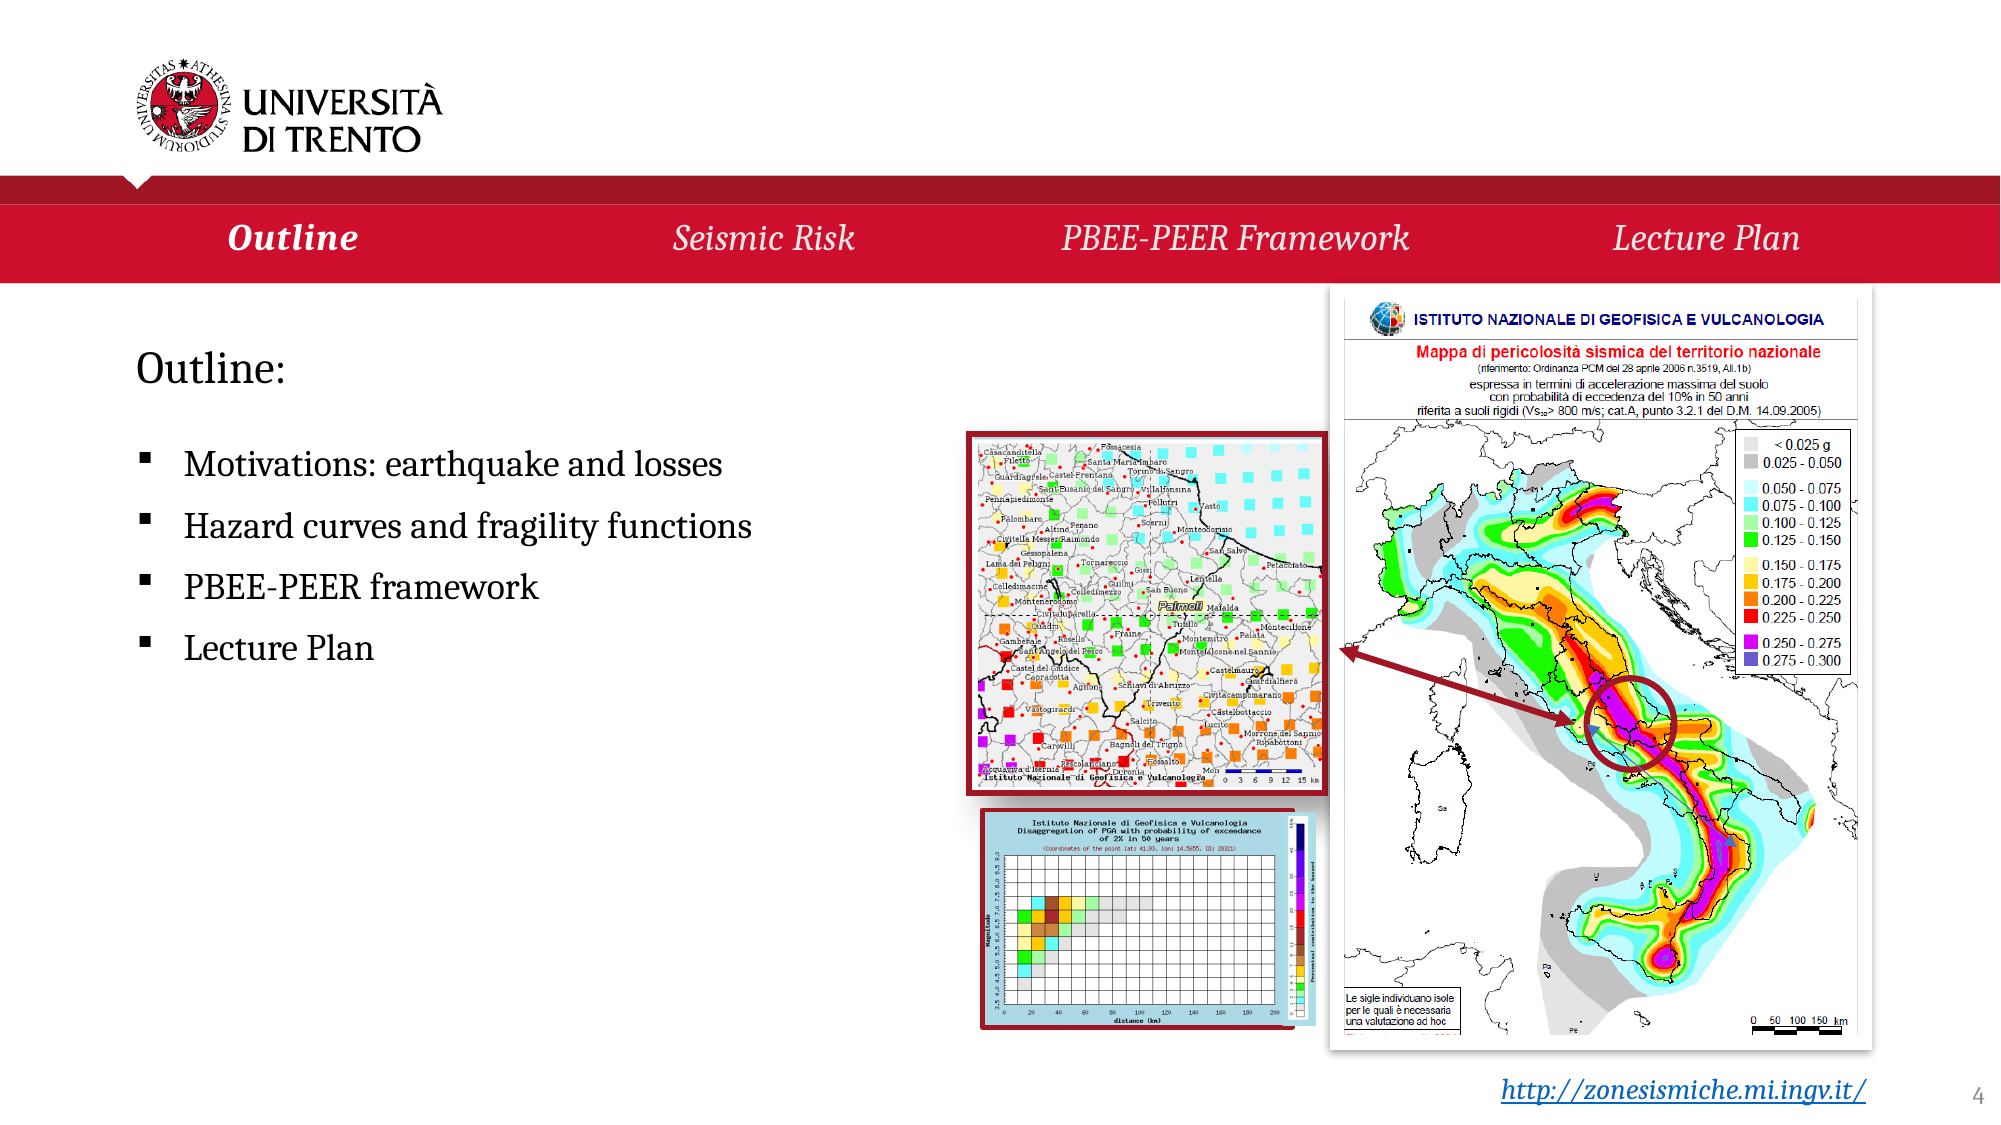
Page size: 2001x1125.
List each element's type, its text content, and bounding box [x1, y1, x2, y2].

table_header Lecture Plan [1471, 209, 1943, 270]
picture [0, 0, 2001, 1125]
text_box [1338, 648, 1576, 725]
list Motivations: earthquake and losses Hazard curves and fragility functions PBEE-PEER framework Lecture Plan [121, 437, 1229, 1075]
picture [971, 436, 1322, 790]
slide_number 4 [1857, 1065, 2000, 1125]
table_header Outline [57, 209, 529, 270]
table_header Seismic Risk [529, 209, 1000, 270]
list Outline: [121, 336, 1229, 408]
text_box http://zonesismiche.mi.ingv.it/ [1204, 1063, 1882, 1113]
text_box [984, 812, 1316, 1025]
table_header PBEE-PEER Framework [1000, 209, 1471, 270]
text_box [1586, 724, 1737, 848]
